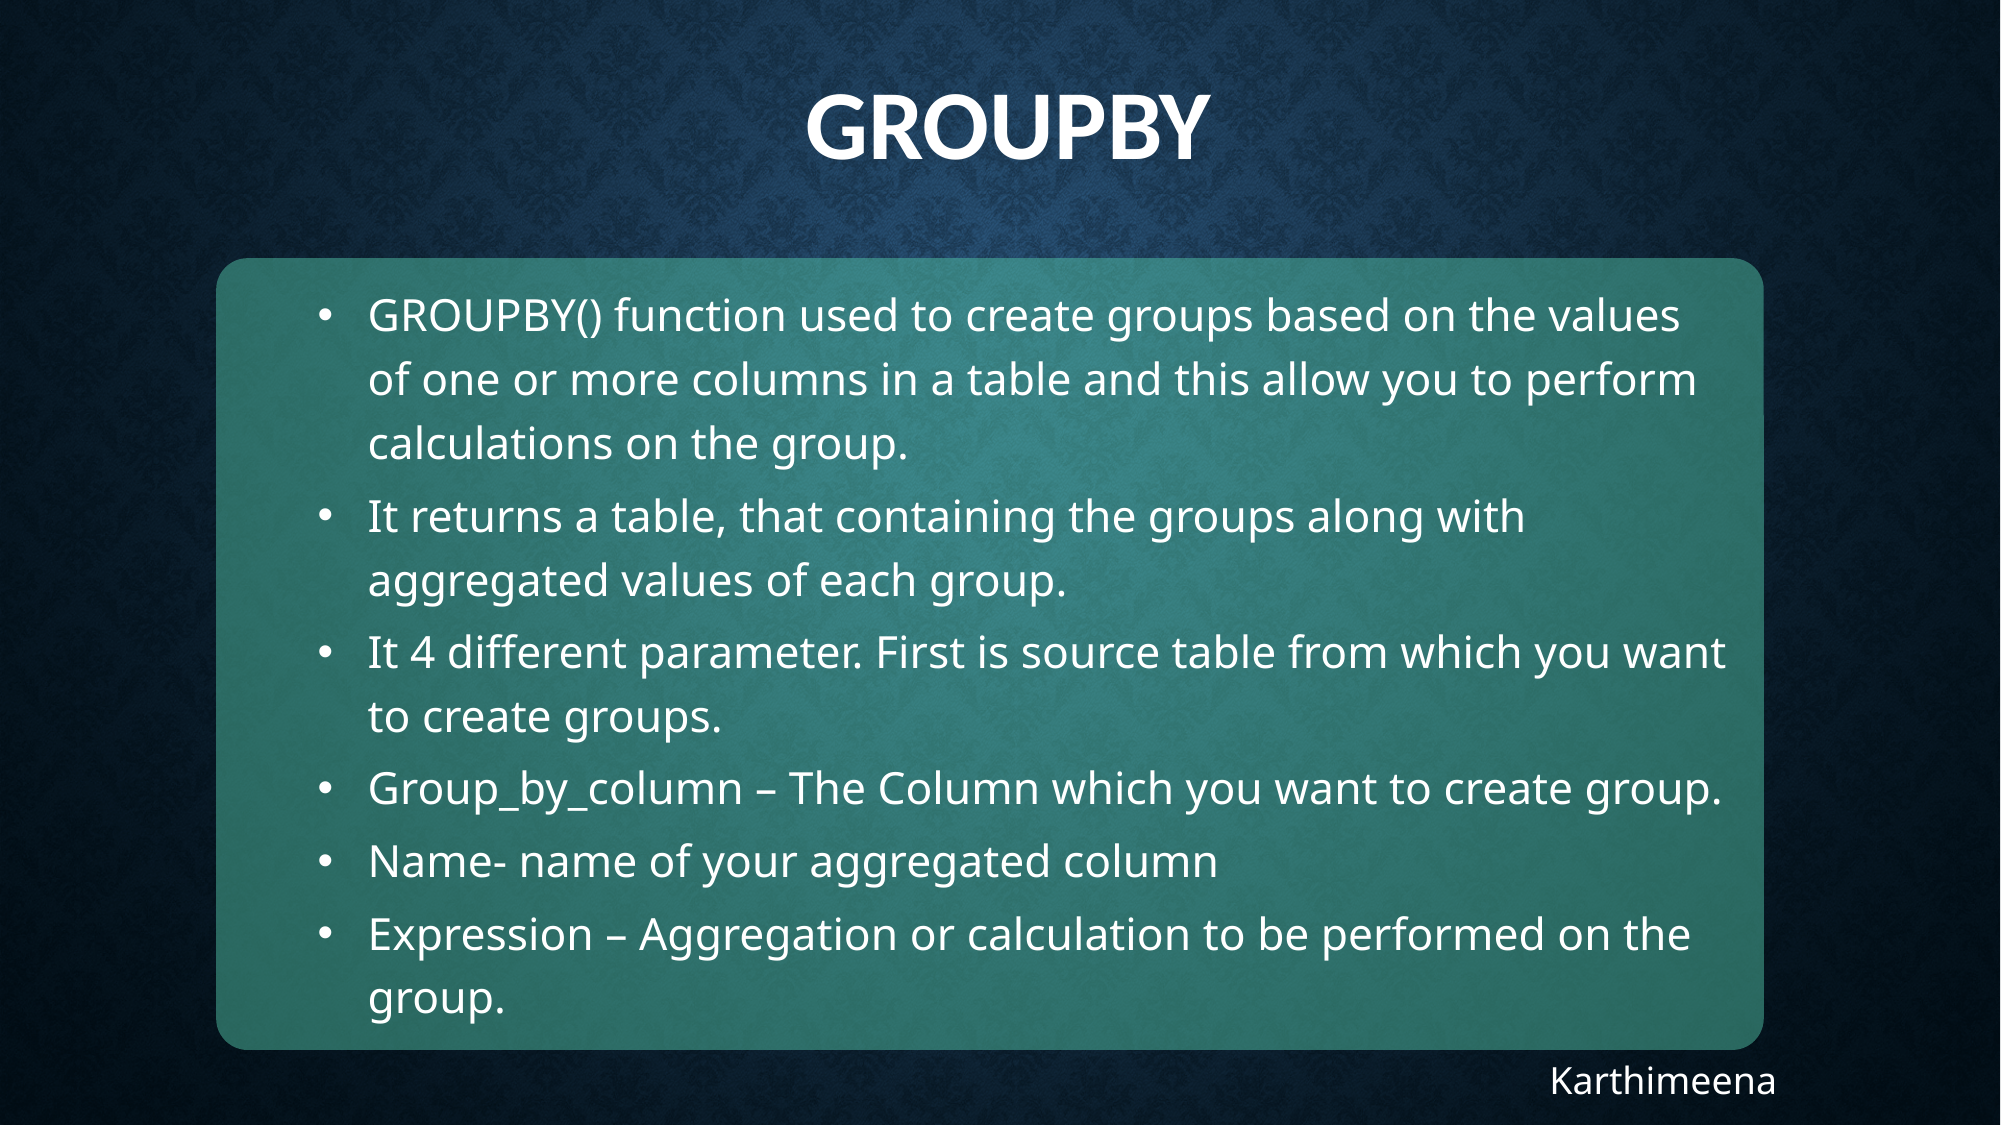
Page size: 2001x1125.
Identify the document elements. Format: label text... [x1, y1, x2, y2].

subtitle GROUPBY() function used to create groups based on the values of one or more columns in a table and this allow you to perform calculations on the group. It returns a table, that containing the groups along with aggregated values of each group. It 4 different parameter. First is source table from which you want to create groups. Group_by_column – The Column which you want to create group. Name- name of your aggregated column Expression – Aggregation or calculation to be performed on the group. [236, 269, 1747, 1050]
text_box Karthimeena [1534, 1049, 1793, 1110]
text_box [216, 258, 1764, 1048]
title GROUPBY [269, 44, 1747, 188]
